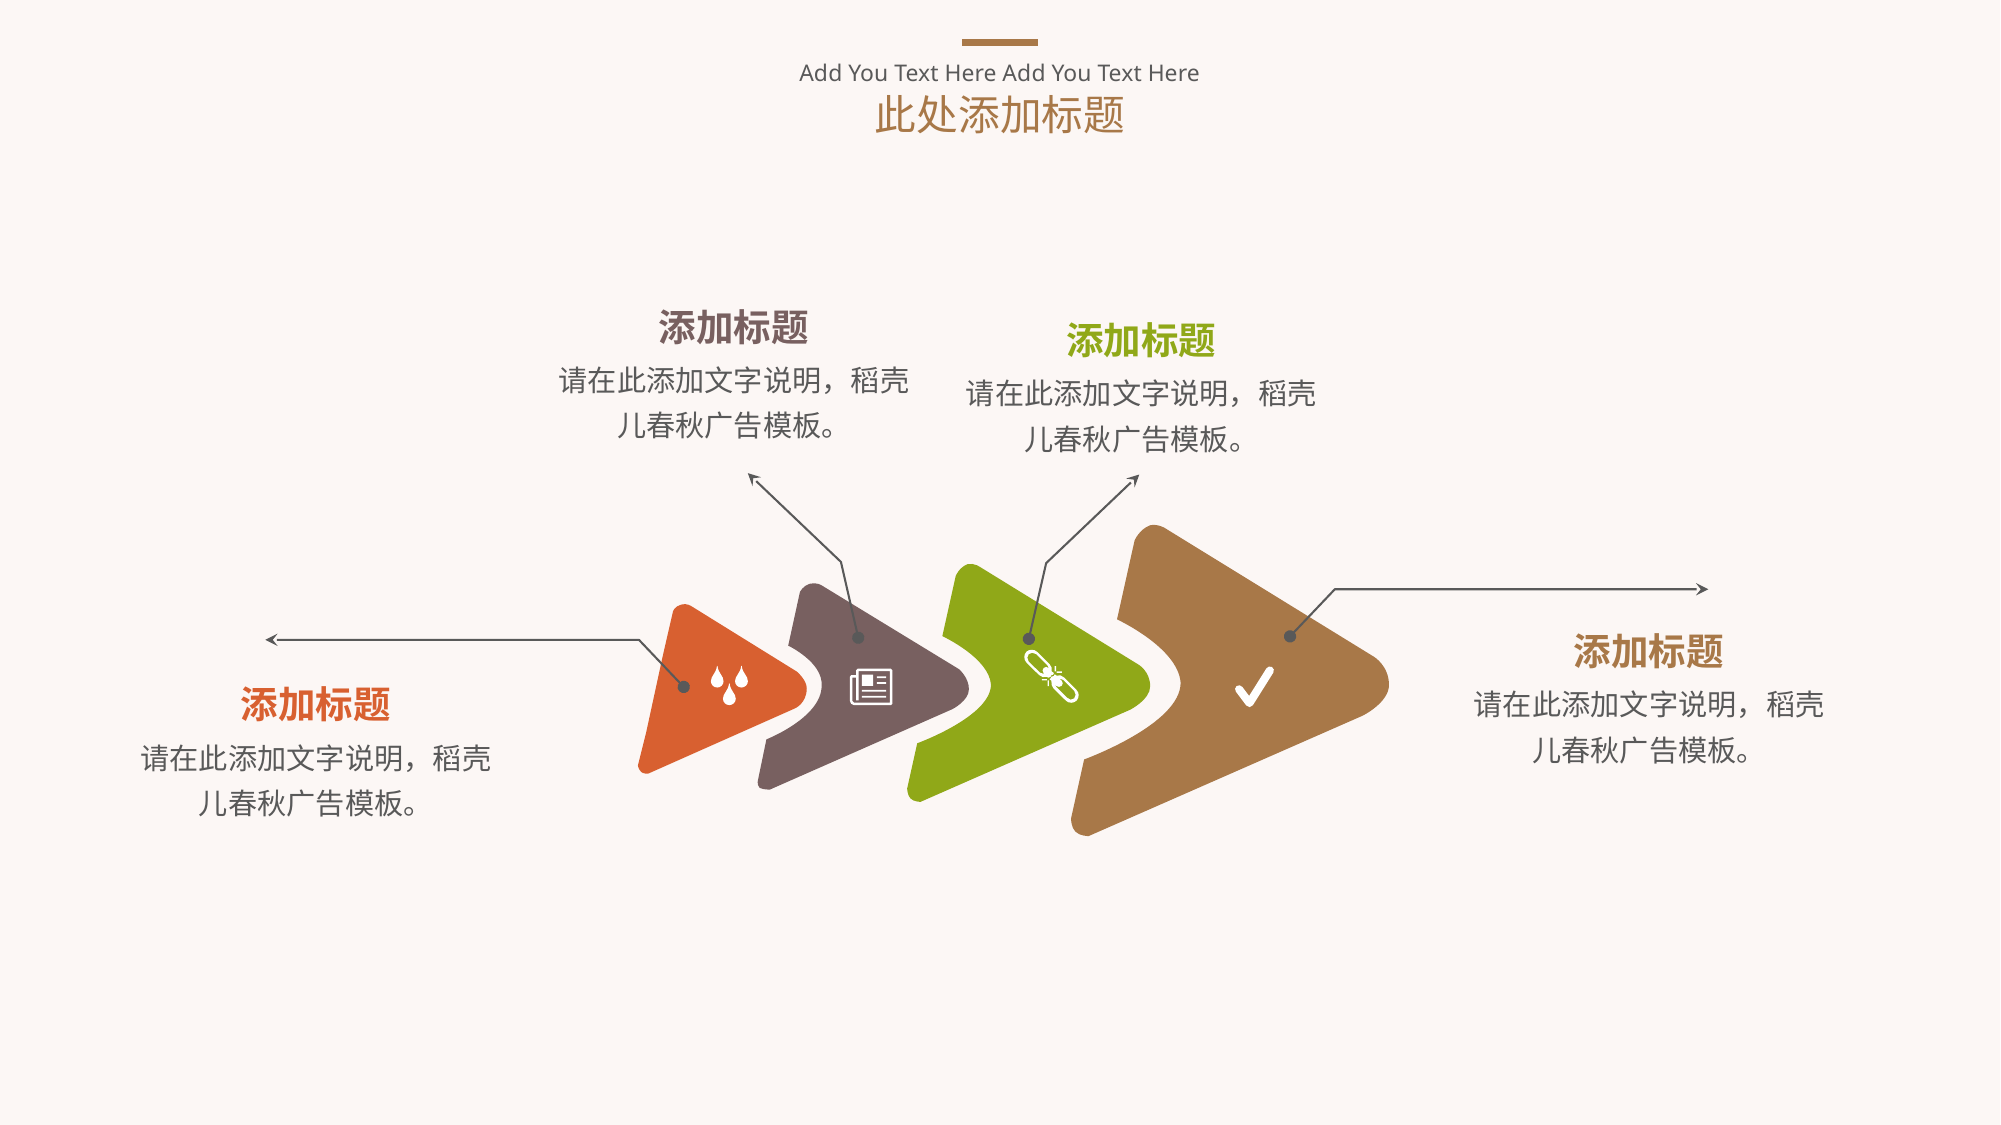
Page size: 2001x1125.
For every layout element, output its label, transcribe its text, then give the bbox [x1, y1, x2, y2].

text_box 此处添加标题 [859, 93, 1141, 147]
text_box 添加标题 [1506, 620, 1792, 668]
text_box [757, 583, 969, 790]
text_box 添加标题 [998, 309, 1284, 357]
text_box 添加标题 [591, 296, 877, 344]
text_box [861, 674, 874, 686]
text_box 请在此添加文字说明，稻壳儿春秋广告模板。 [535, 344, 933, 451]
text_box [1284, 583, 1709, 643]
text_box [849, 668, 893, 706]
text_box [722, 683, 736, 706]
text_box [710, 665, 724, 688]
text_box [1023, 648, 1080, 704]
text_box [1071, 524, 1389, 837]
text_box 请在此添加文字说明，稻壳儿春秋广告模板。 [117, 722, 515, 828]
text_box 添加标题 [173, 674, 458, 722]
text_box [907, 563, 1151, 802]
text_box 请在此添加文字说明，稻壳儿春秋广告模板。 [1450, 668, 1849, 775]
text_box [747, 473, 865, 644]
text_box Add You Text Here Add You Text Here [770, 42, 1230, 93]
text_box [637, 604, 807, 774]
text_box [1235, 666, 1274, 708]
text_box [265, 633, 690, 693]
text_box [735, 665, 748, 688]
text_box [1022, 474, 1140, 645]
text_box 请在此添加文字说明，稻壳儿春秋广告模板。 [942, 357, 1341, 464]
